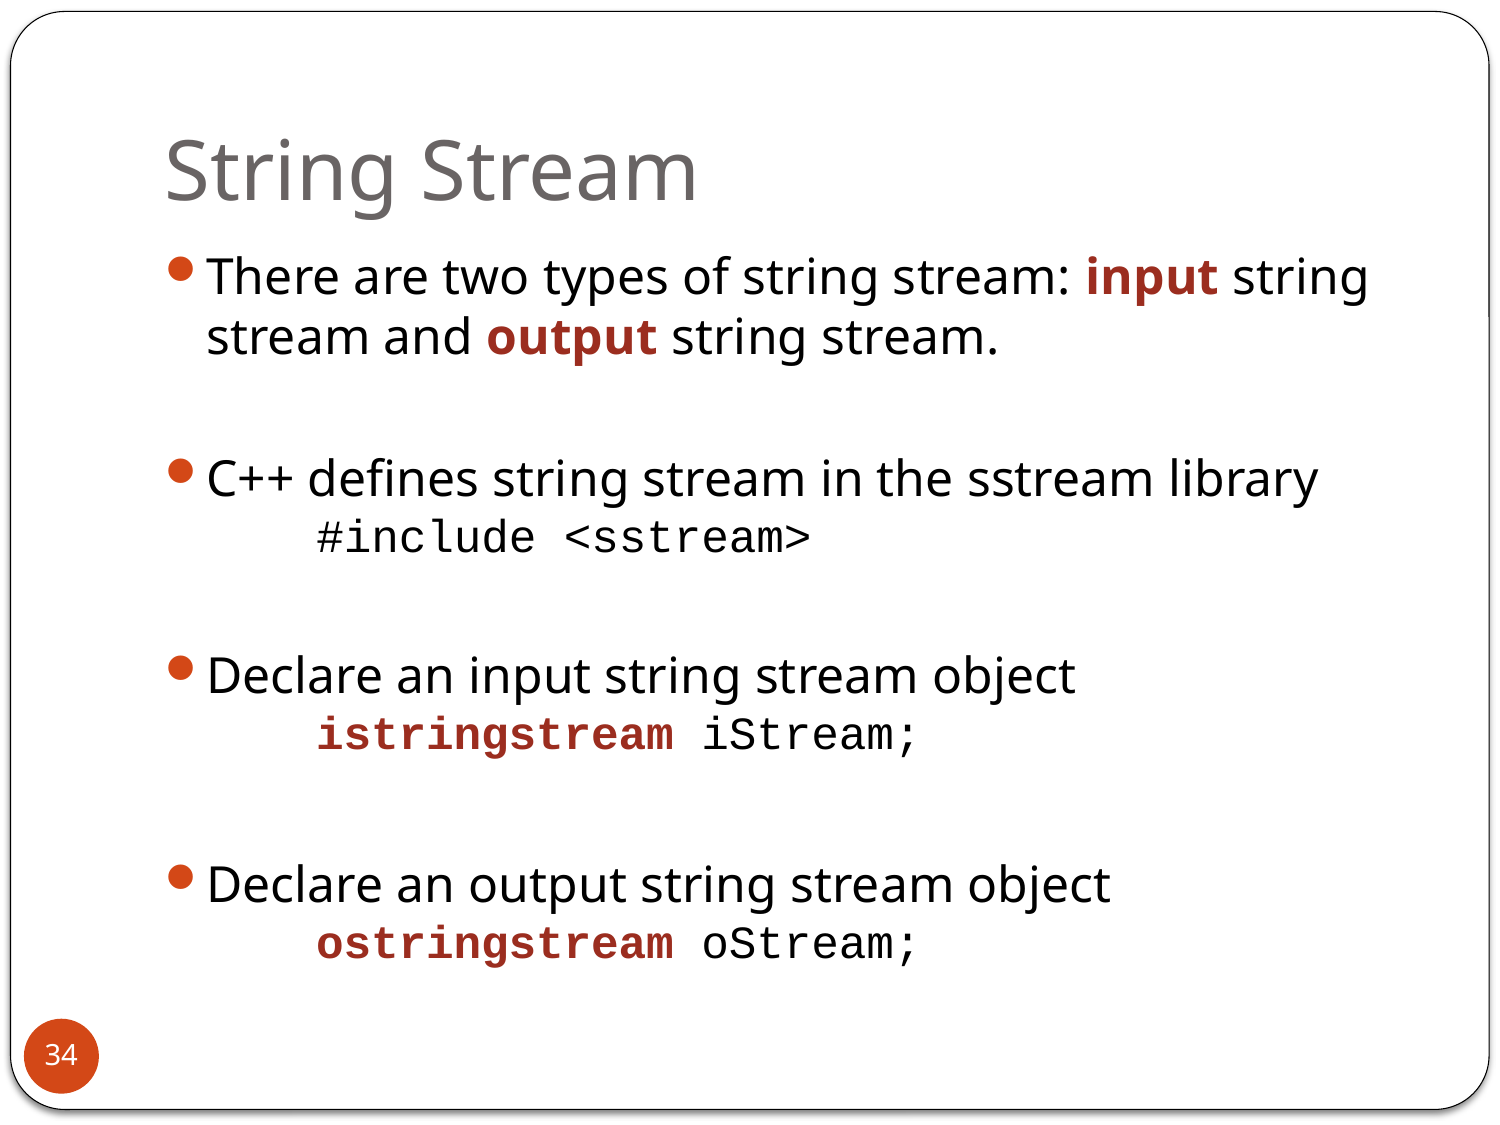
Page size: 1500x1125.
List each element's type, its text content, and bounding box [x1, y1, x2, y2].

list There are two types of string stream: input string stream and output string stream. C++ defines string stream in the sstream library #include <sstream> Declare an input string stream object istringstream iStream; Declare an output string stream object ostringstream oStream; [150, 237, 1425, 988]
slide_number 34 [23, 1018, 99, 1094]
title String Stream [150, 45, 1425, 233]
